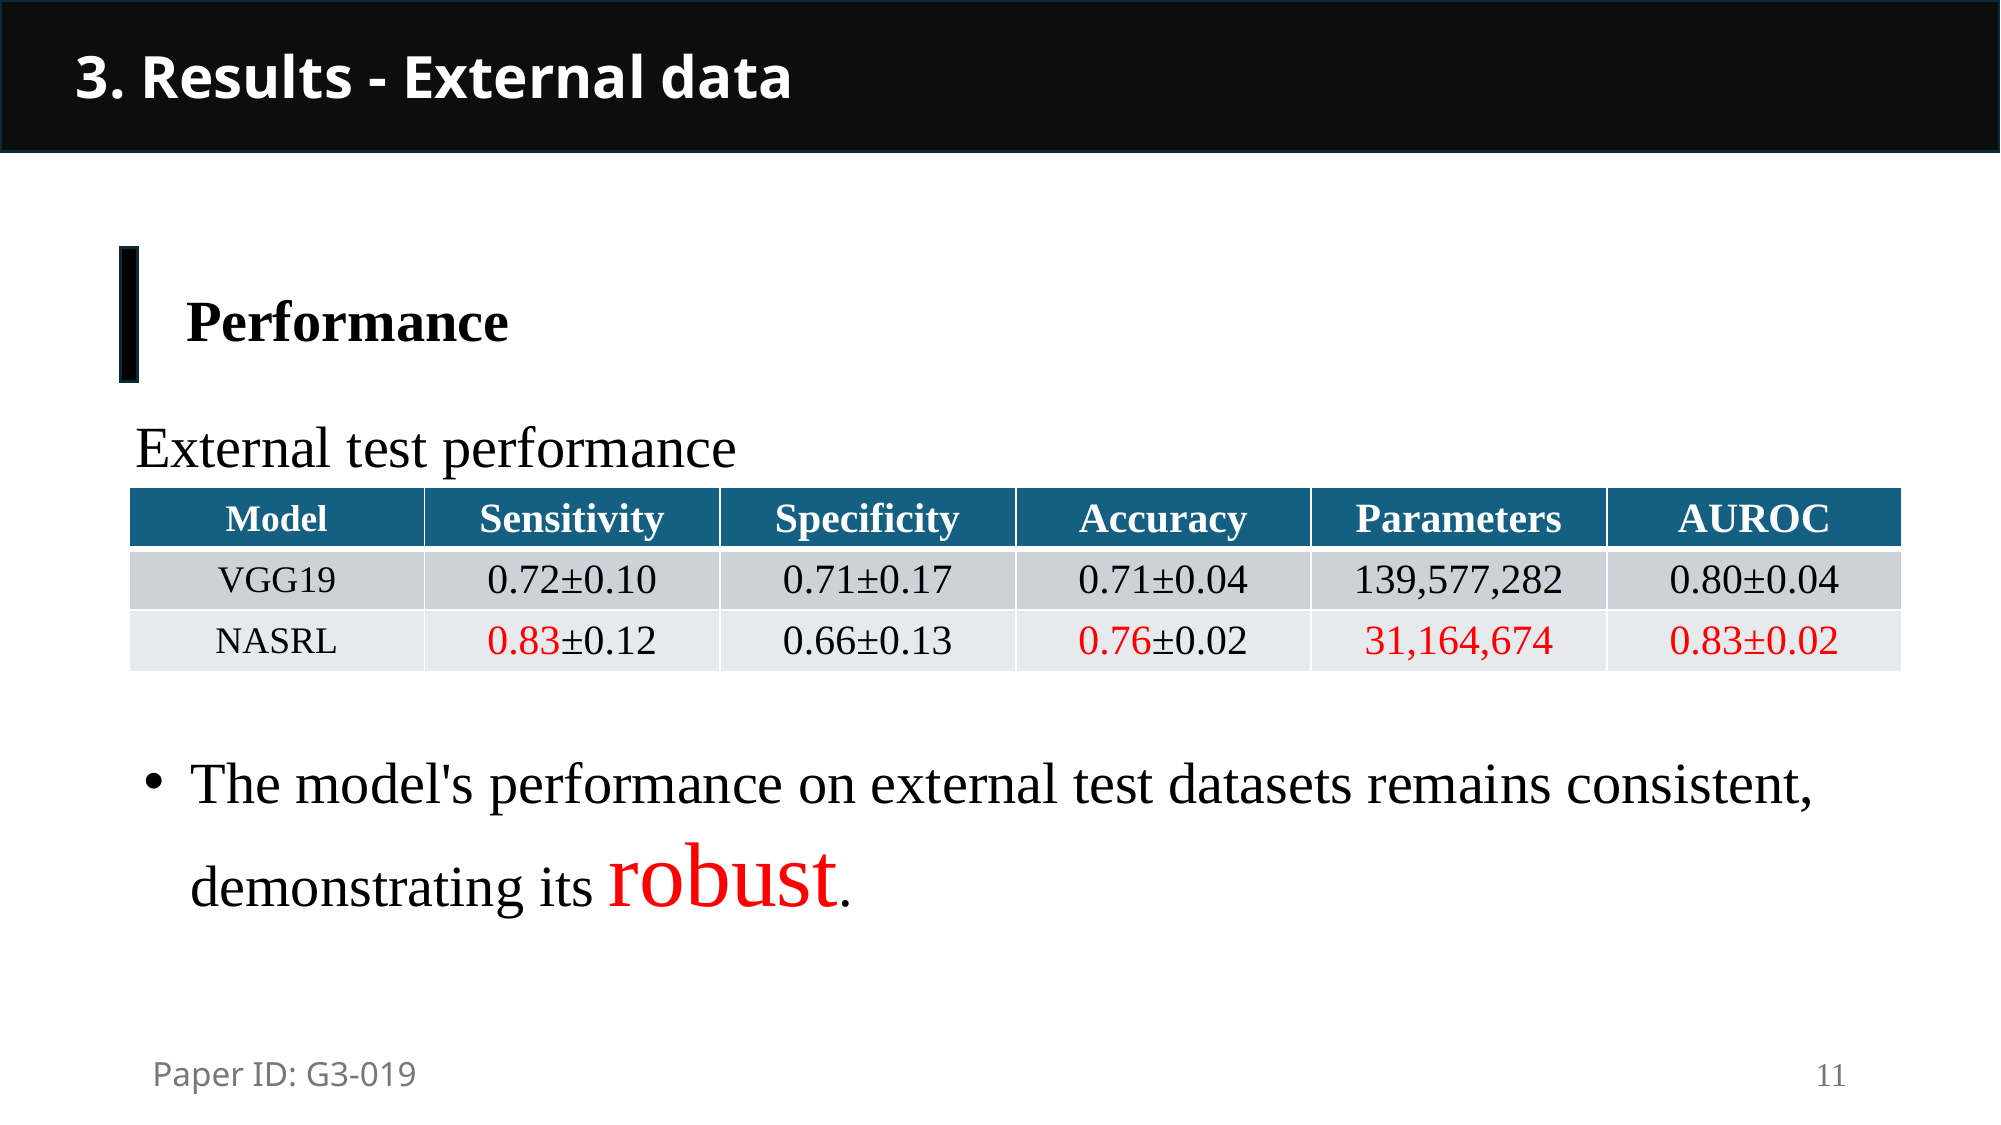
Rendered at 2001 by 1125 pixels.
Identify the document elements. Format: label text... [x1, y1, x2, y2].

slide_number Paper ID: G3-019 [137, 1042, 588, 1103]
table_cell 0.66±0.13 [721, 611, 1015, 671]
table_cell 31,164,674 [1312, 611, 1606, 671]
table_cell 0.71±0.04 [1017, 552, 1310, 609]
table_cell 0.83±0.02 [1608, 611, 1901, 671]
text_box [119, 246, 139, 383]
table_header Model [130, 488, 424, 546]
table_cell 0.80±0.04 [1608, 552, 1901, 609]
table_header Accuracy [1017, 488, 1310, 546]
table_cell 0.72±0.10 [425, 552, 719, 609]
table_header AUROC [1608, 488, 1901, 546]
table_cell 0.83±0.12 [425, 611, 719, 671]
table_header Specificity [721, 488, 1015, 546]
table_header Parameters [1312, 488, 1606, 546]
text_box 3. Results - External data [0, 0, 2000, 153]
table_cell NASRL [130, 611, 424, 671]
table_cell 0.71±0.17 [721, 552, 1015, 609]
table_cell 139,577,282 [1312, 552, 1606, 609]
text_box The model's performance on external test datasets remains consistent, demonstrating its robust. [128, 737, 1903, 933]
table_cell VGG19 [130, 552, 424, 609]
table_cell 0.76±0.02 [1017, 611, 1310, 671]
table_header Sensitivity [425, 488, 719, 546]
text_box Performance [171, 275, 665, 361]
slide_number 11 [1412, 1042, 1863, 1103]
text_box External test performance [120, 401, 1122, 487]
